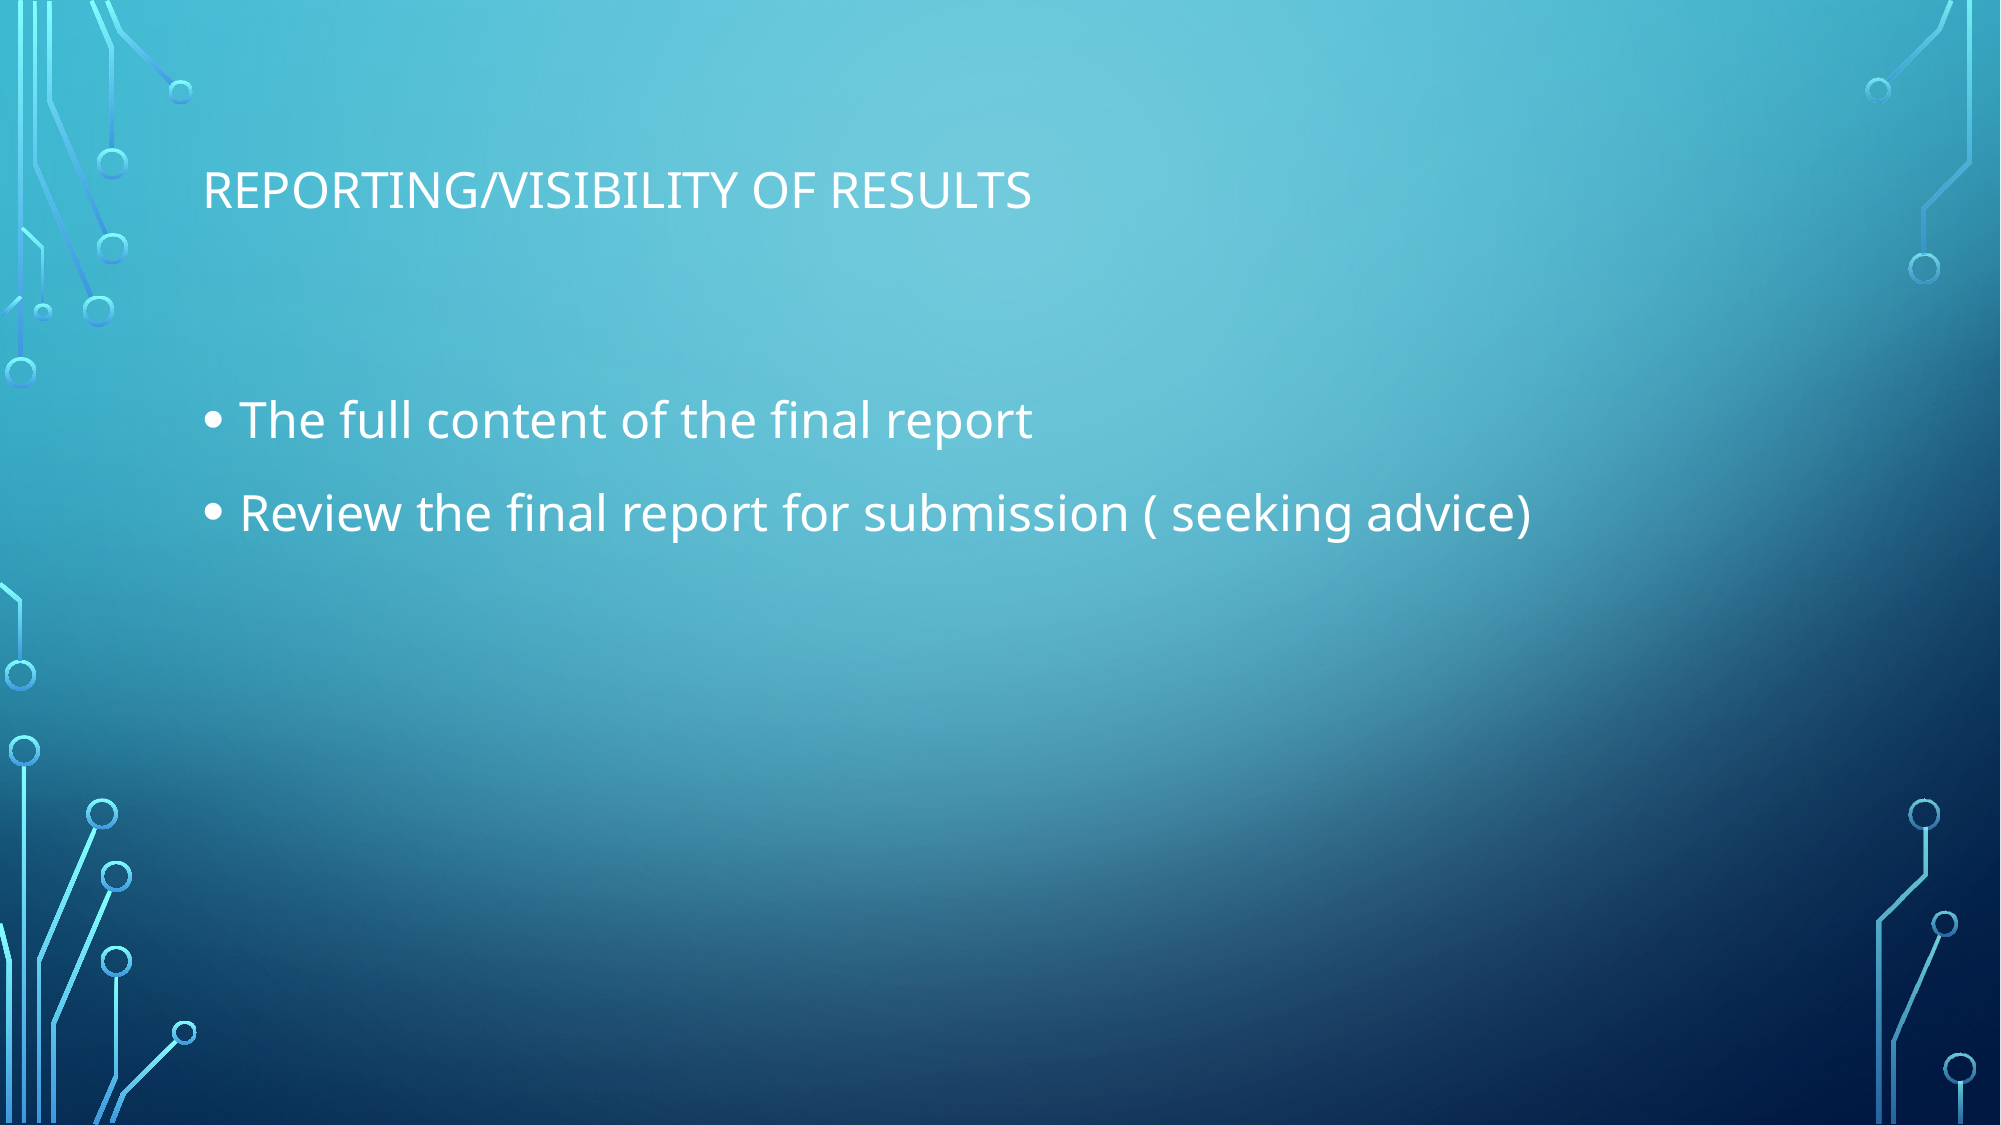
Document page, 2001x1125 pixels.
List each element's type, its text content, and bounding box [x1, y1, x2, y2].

title Reporting/Visibility of Results [187, 101, 1813, 344]
list The full content of the final report Review the final report for submission ( seeking advice) [187, 369, 1813, 950]
